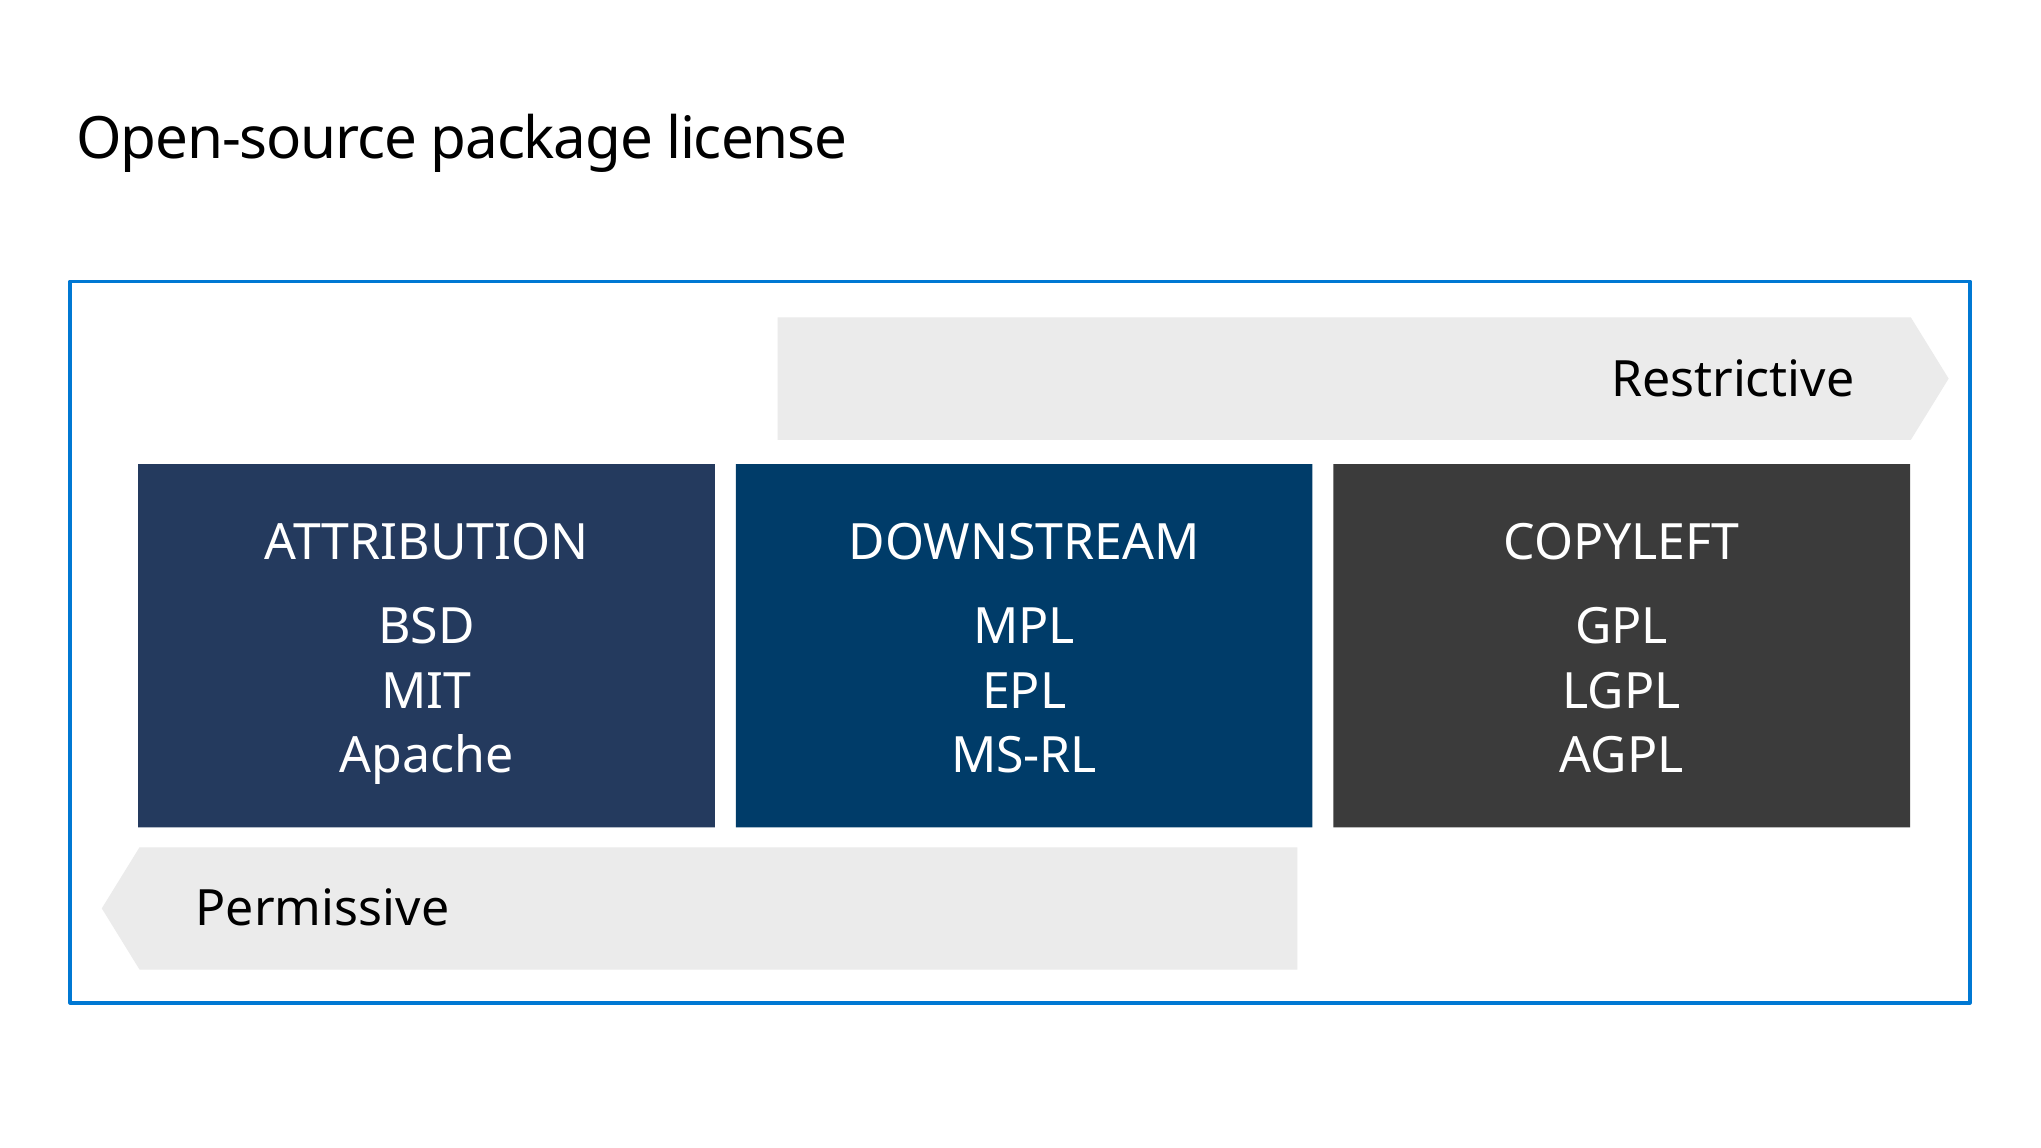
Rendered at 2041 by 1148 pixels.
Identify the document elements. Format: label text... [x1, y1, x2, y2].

text_box COPYLEFT GPL LGPL AGPL [1332, 463, 1911, 829]
text_box ATTRIBUTION BSD MIT Apache [137, 463, 716, 828]
text_box DOWNSTREAM MPL EPL MS-RL [734, 463, 1314, 829]
title Open-source package license [76, 103, 1969, 172]
text_box Restrictive [777, 317, 1949, 440]
text_box Permissive [101, 847, 1298, 970]
text_box [69, 280, 1971, 1004]
